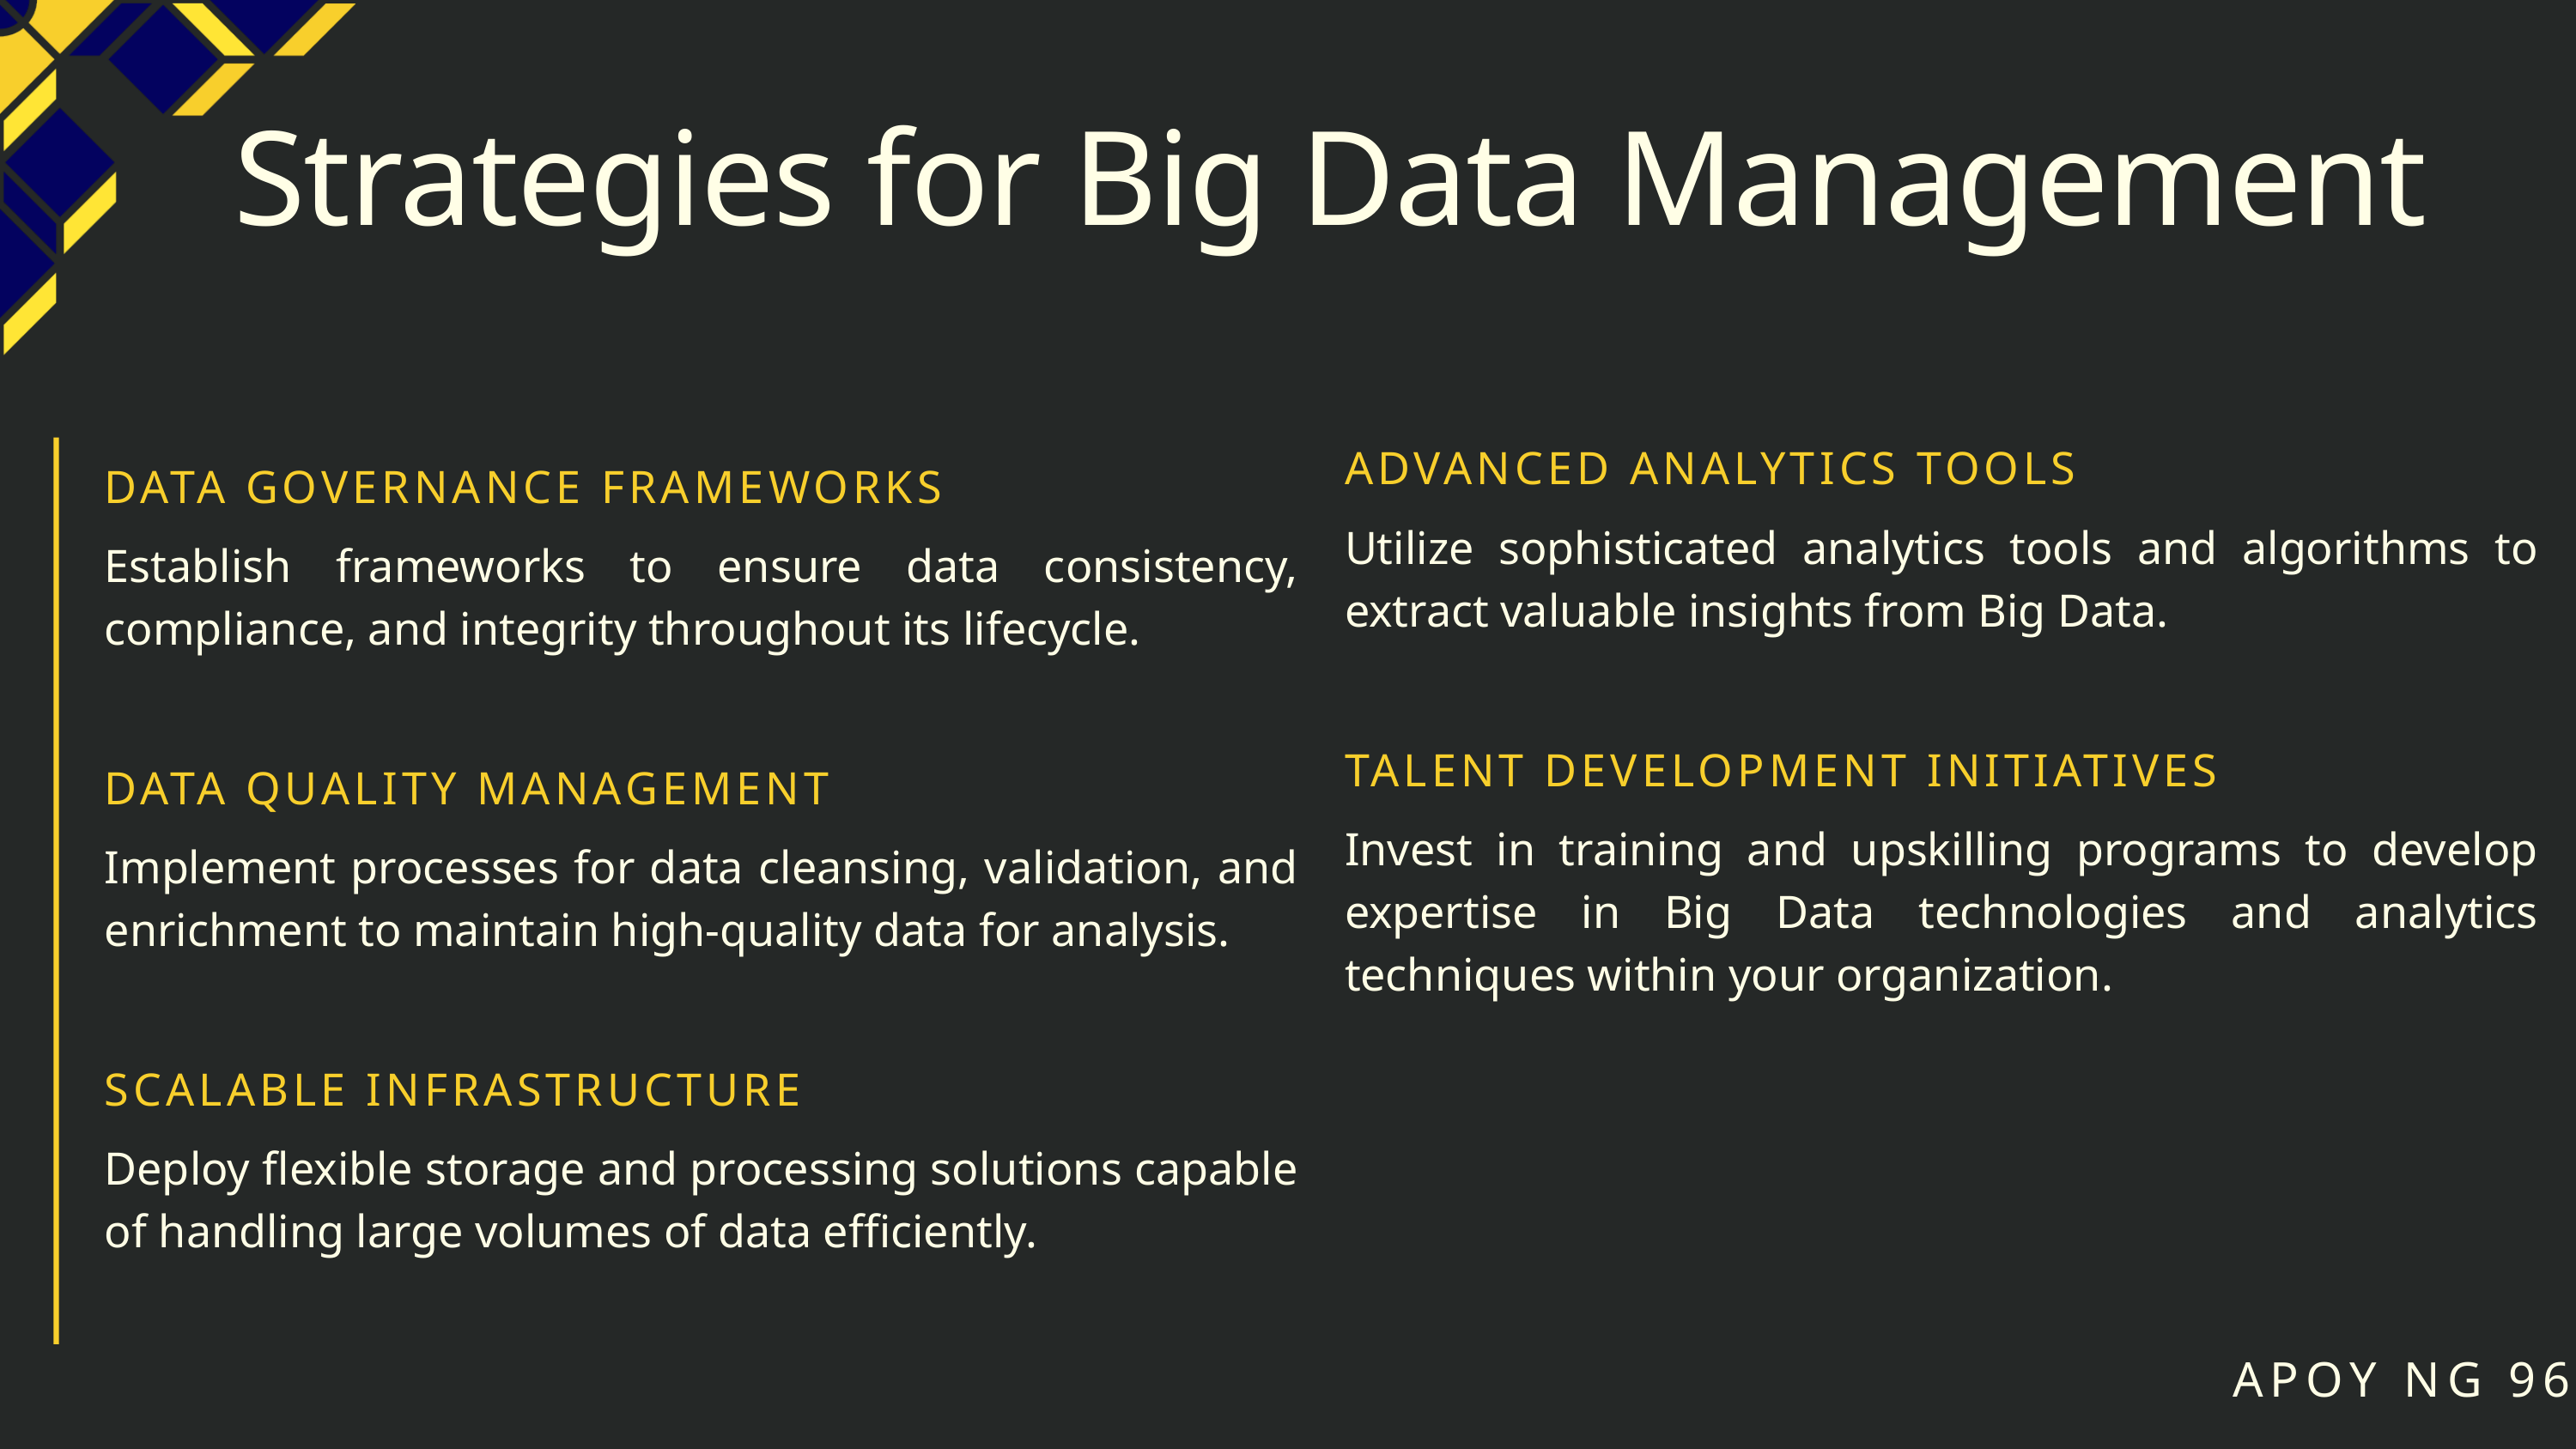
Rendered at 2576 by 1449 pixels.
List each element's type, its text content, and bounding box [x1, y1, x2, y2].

text_box [0, 0, 356, 356]
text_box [104, 455, 1300, 1252]
text_box APOY NG 96 [2233, 1339, 2576, 1407]
text_box Strategies for Big Data Management [356, 107, 2576, 252]
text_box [1344, 437, 2540, 995]
text_box [53, 437, 59, 1344]
